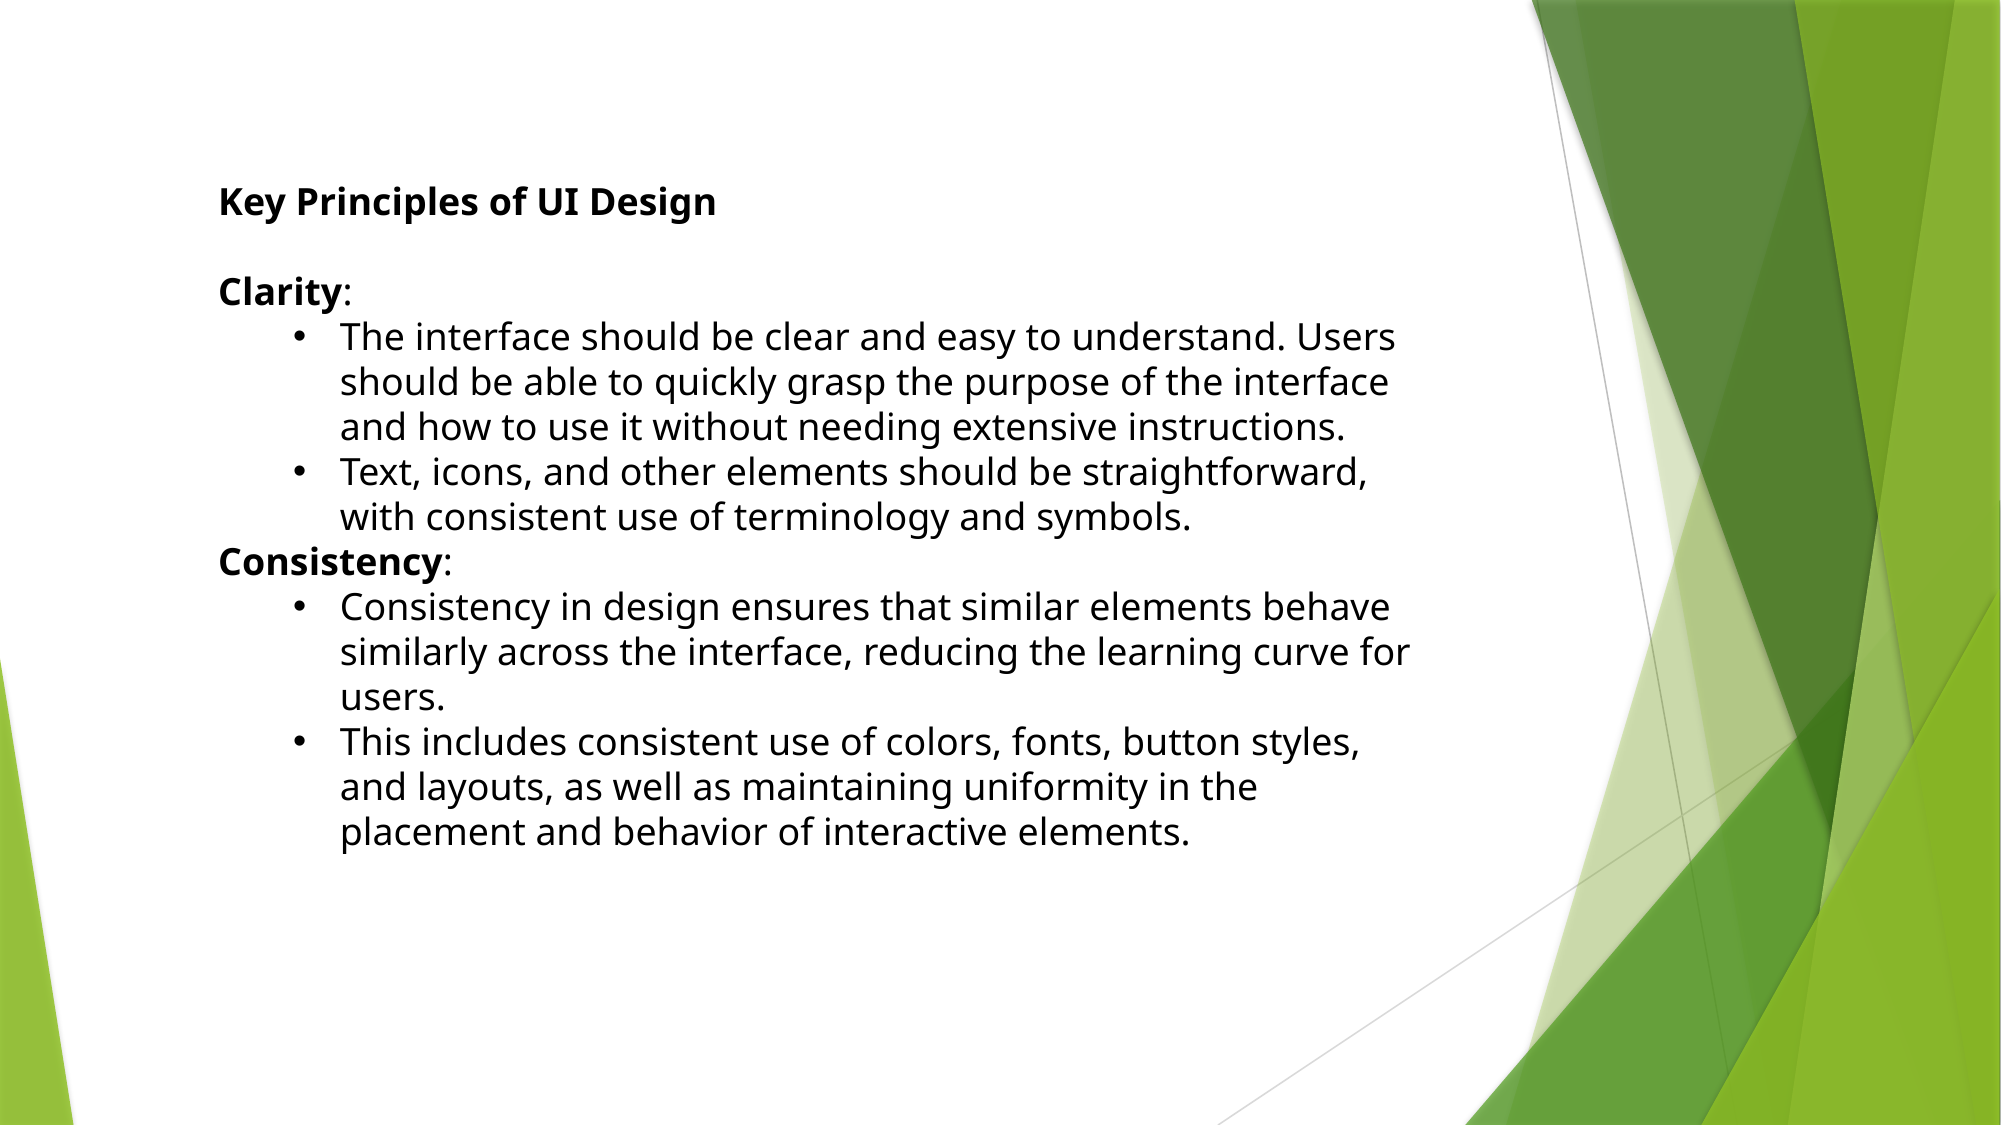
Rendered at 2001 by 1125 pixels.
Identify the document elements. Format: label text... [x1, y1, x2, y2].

text_box Key Principles of UI Design Clarity: The interface should be clear and easy to understand. Users should be able to quickly grasp the purpose of the interface and how to use it without needing extensive instructions. Text, icons, and other elements should be straightforward, with consistent use of terminology and symbols. Consistency: Consistency in design ensures that similar elements behave similarly across the interface, reducing the learning curve for users. This includes consistent use of colors, fonts, button styles, and layouts, as well as maintaining uniformity in the placement and behavior of interactive elements. [203, 170, 1443, 861]
